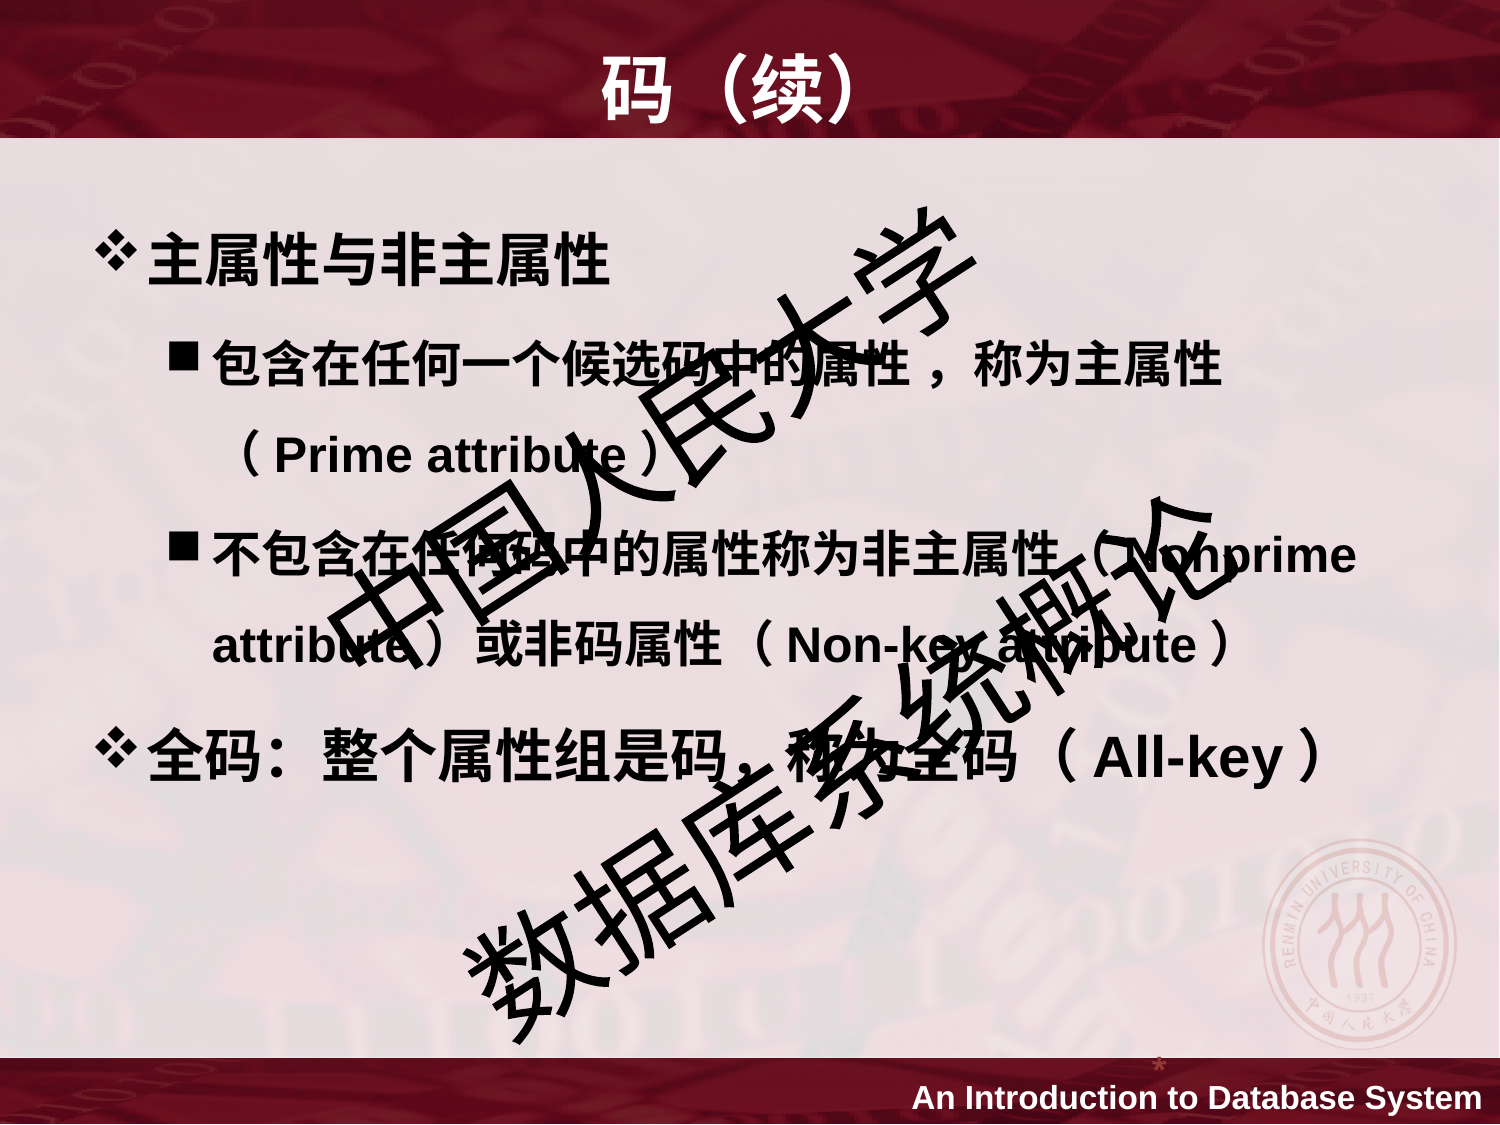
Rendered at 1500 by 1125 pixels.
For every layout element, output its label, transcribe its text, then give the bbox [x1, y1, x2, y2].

text_box [88, 1039, 443, 1082]
list 主属性与非主属性 包含在任何一个候选码中的属性 ，称为主属性 （Prime attribute） 不包含在任何码中的属性称为非主属性（Nonprime attribute）或非码属性（Non-key attribute） 全码：整个属性组是码，称为全码（All-key） [74, 179, 1426, 1017]
picture [0, 0, 1500, 1125]
title 码（续） [74, 0, 1426, 179]
text_box * [1136, 1042, 1430, 1093]
